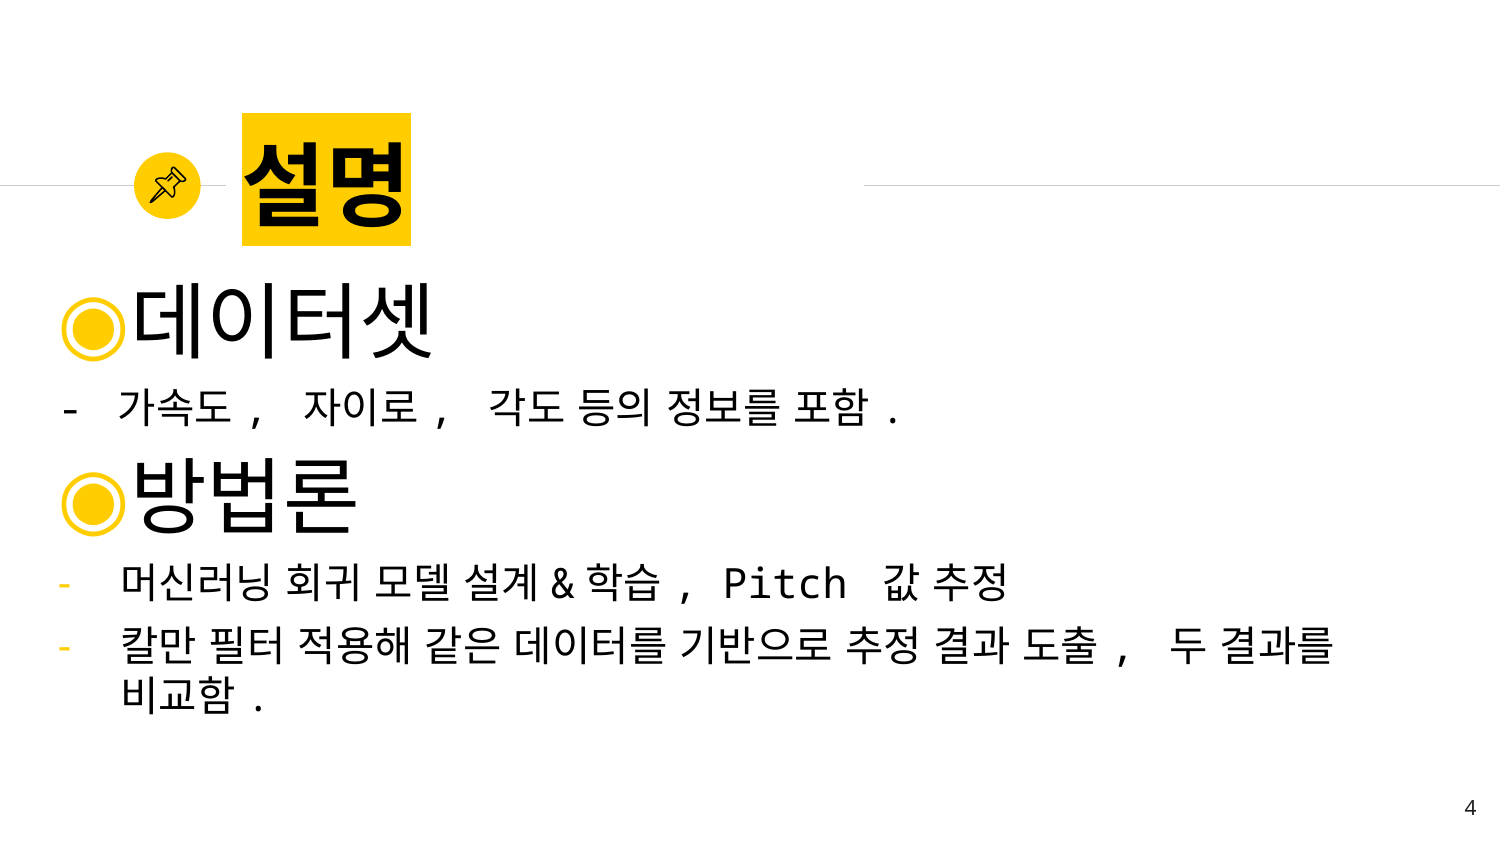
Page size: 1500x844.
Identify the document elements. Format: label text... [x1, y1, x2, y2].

list 데이터셋 - 가속도, 자이로, 각도 등의 정보를 포함. 방법론 머신러닝 회귀 모델 설계&학습, Pitch 값 추정 칼만 필터 적용해 같은 데이터를 기반으로 추정 결과 도출, 두 결과를 비교함. [30, 254, 1470, 807]
slide_number 4 [1401, 779, 1492, 844]
title 설명 [226, 146, 863, 219]
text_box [150, 166, 186, 203]
